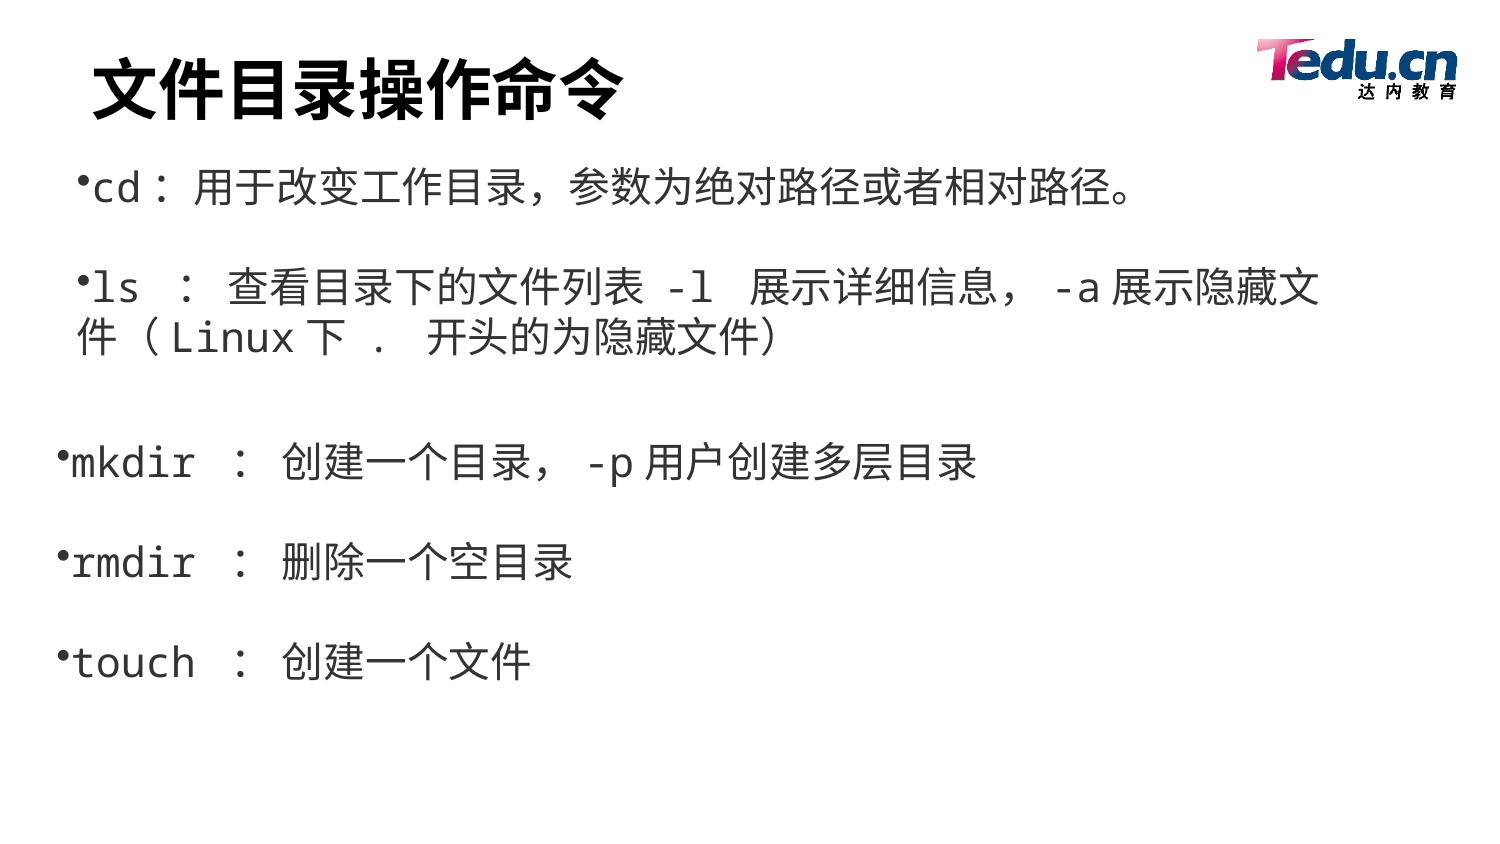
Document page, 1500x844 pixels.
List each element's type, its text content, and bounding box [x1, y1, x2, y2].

picture [1234, 8, 1471, 115]
text_box mkdir ： 创建一个目录，-p用户创建多层目录 rmdir ： 删除一个空目录 touch ： 创建一个文件 [56, 364, 979, 802]
list cd：用于改变工作目录，参数为绝对路径或者相对路径。 ls ： 查看目录下的文件列表 -l 展示详细信息，-a展示隐藏文件（Linux下 . 开头的为隐藏文件） [76, 27, 1329, 544]
